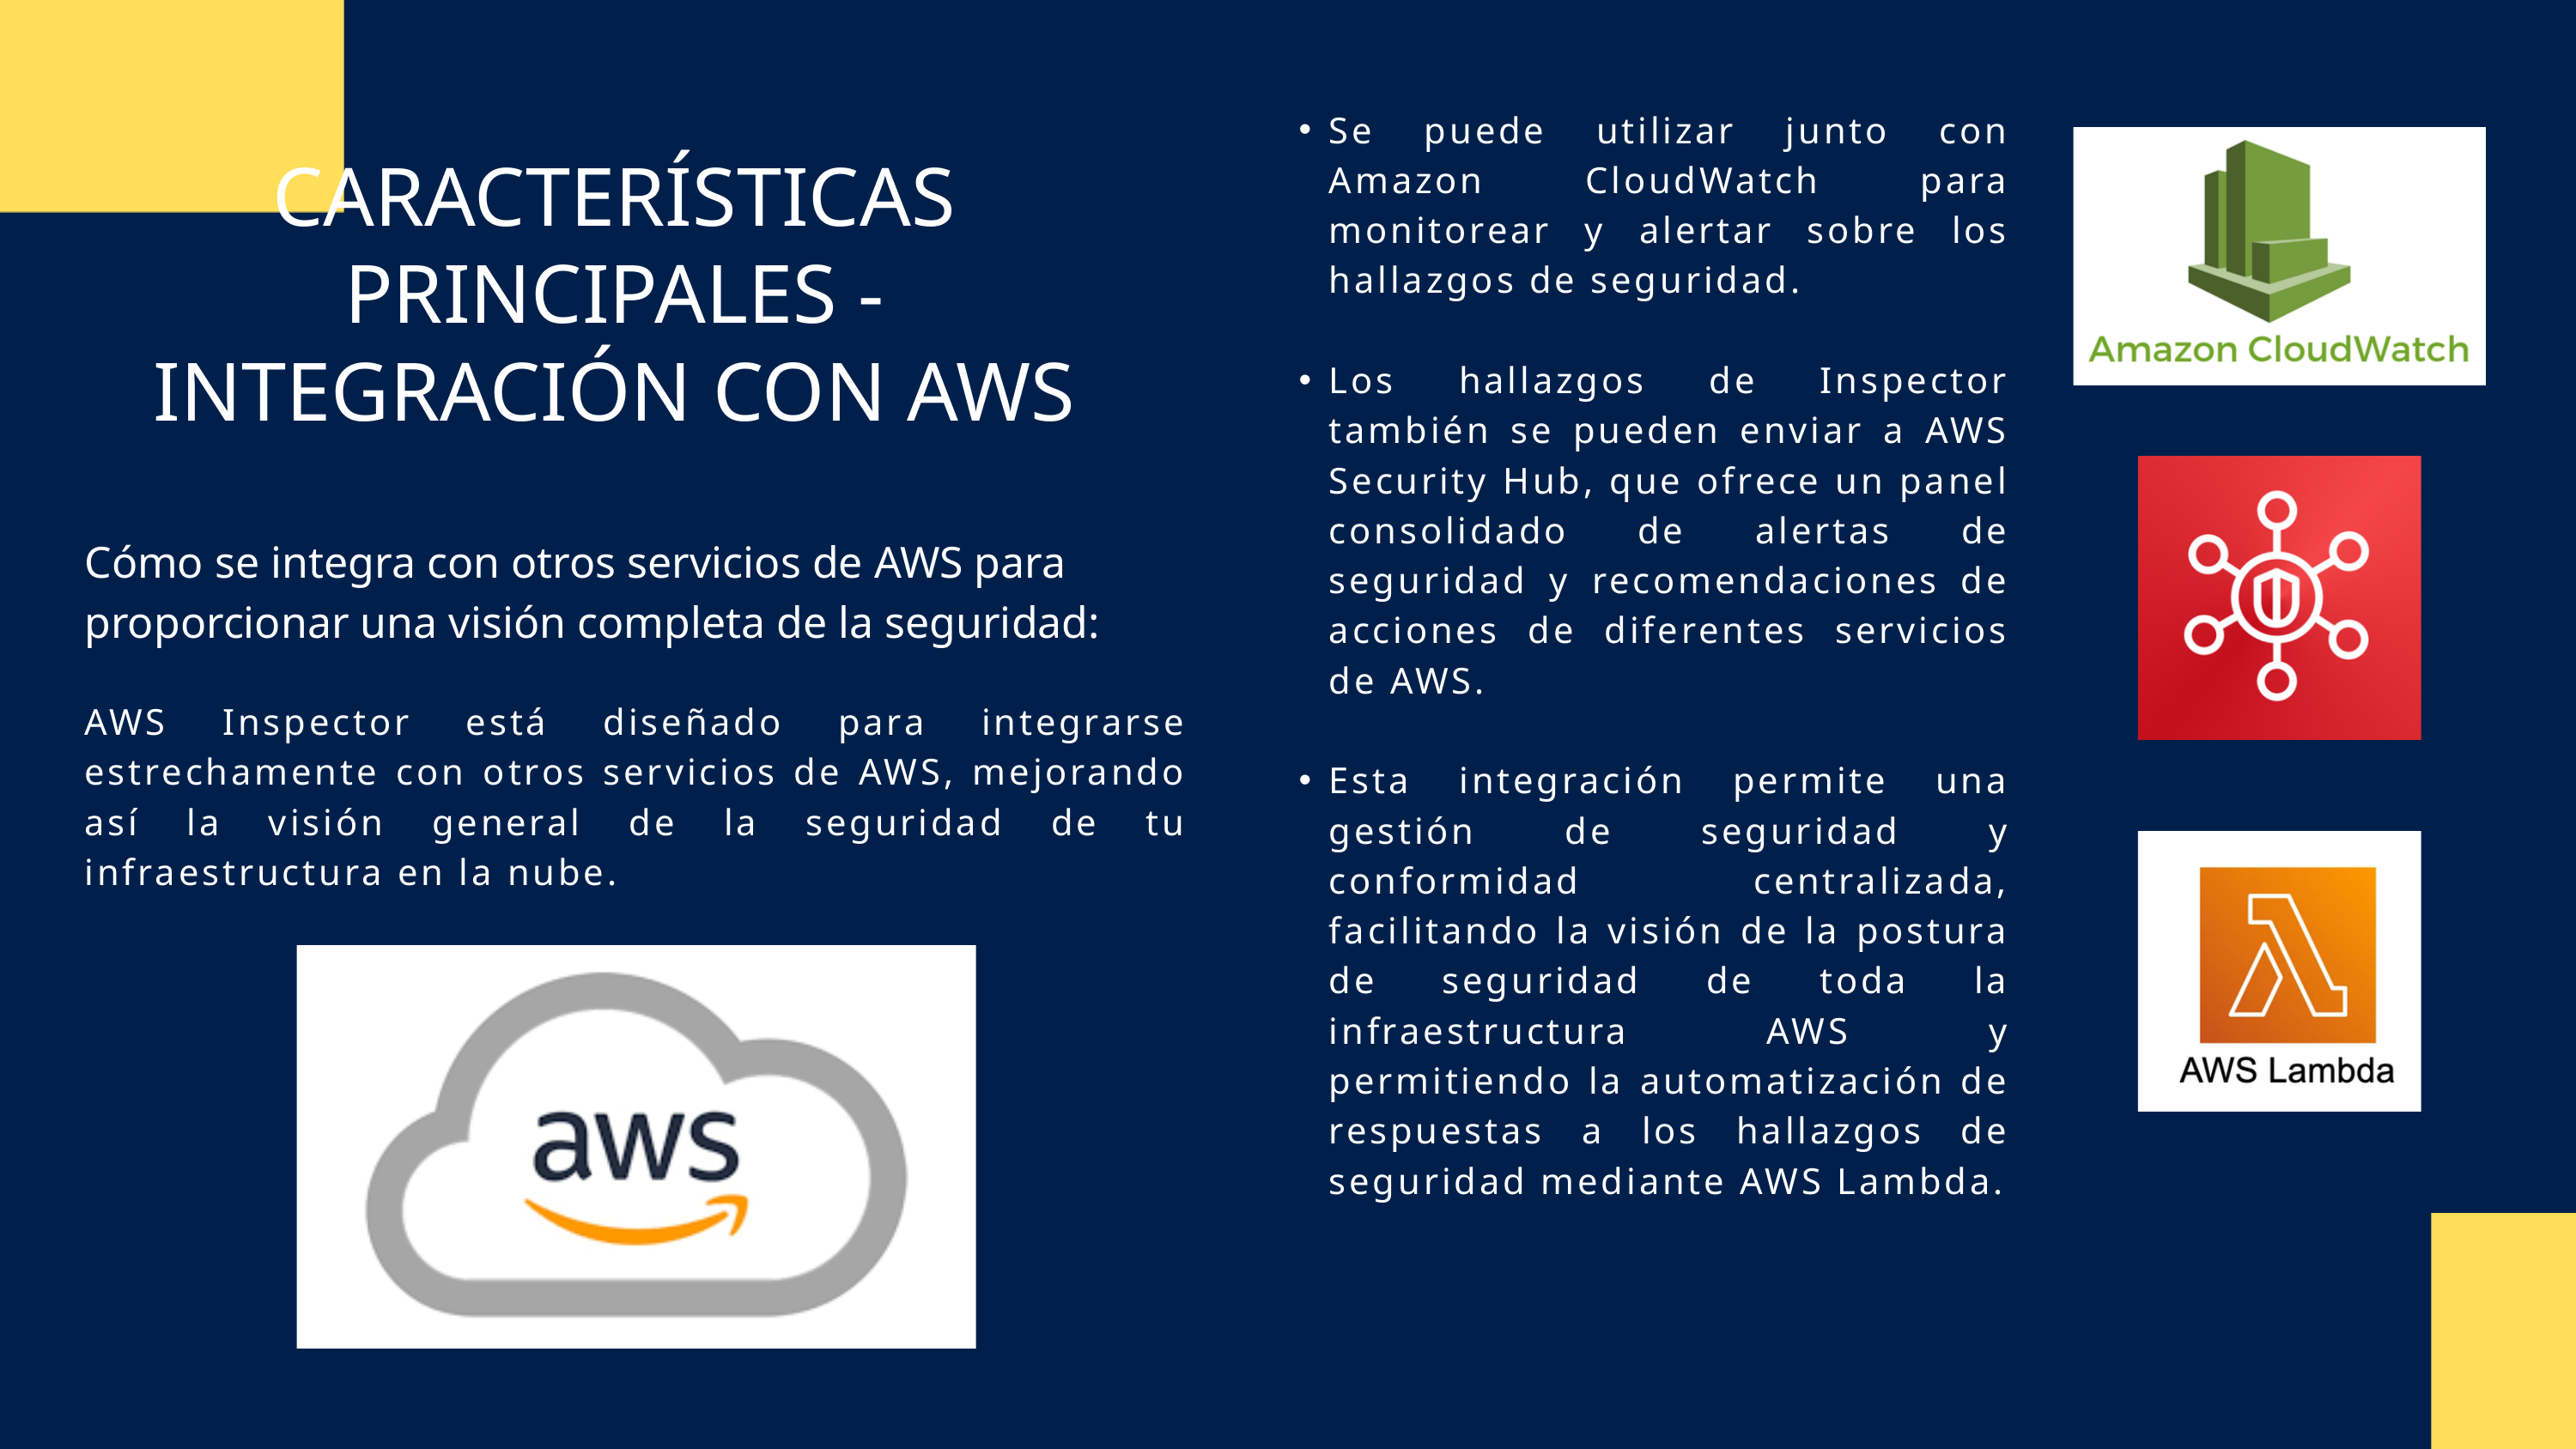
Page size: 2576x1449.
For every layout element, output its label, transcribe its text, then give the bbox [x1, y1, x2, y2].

text_box [2431, 1213, 2576, 1449]
text_box [2137, 831, 2421, 1112]
text_box AWS Inspector está diseñado para integrarse estrechamente con otros servicios de AWS, mejorando así la visión general de la seguridad de tu infraestructura en la nube. [84, 692, 1188, 893]
text_box Cómo se integra con otros servicios de AWS para proporcionar una visión completa de la seguridad: [84, 526, 1228, 647]
text_box Se puede utilizar junto con Amazon CloudWatch para monitorear y alertar sobre los hallazgos de seguridad. Los hallazgos de Inspector también se pueden enviar a AWS Security Hub, que ofrece un panel consolidado de alertas de seguridad y recomendaciones de acciones de diferentes servicios de AWS. Esta integración permite una gestión de seguridad y conformidad centralizada, facilitando la visión de la postura de seguridad de toda la infraestructura AWS y permitiendo la automatización de respuestas a los hallazgos de seguridad mediante AWS Lambda. [1268, 100, 2011, 1252]
text_box CARACTERÍSTICAS PRINCIPALES - INTEGRACIÓN CON AWS [84, 144, 1145, 438]
text_box [296, 945, 976, 1349]
text_box [2073, 127, 2486, 385]
text_box [0, 0, 344, 213]
text_box [2137, 456, 2421, 740]
